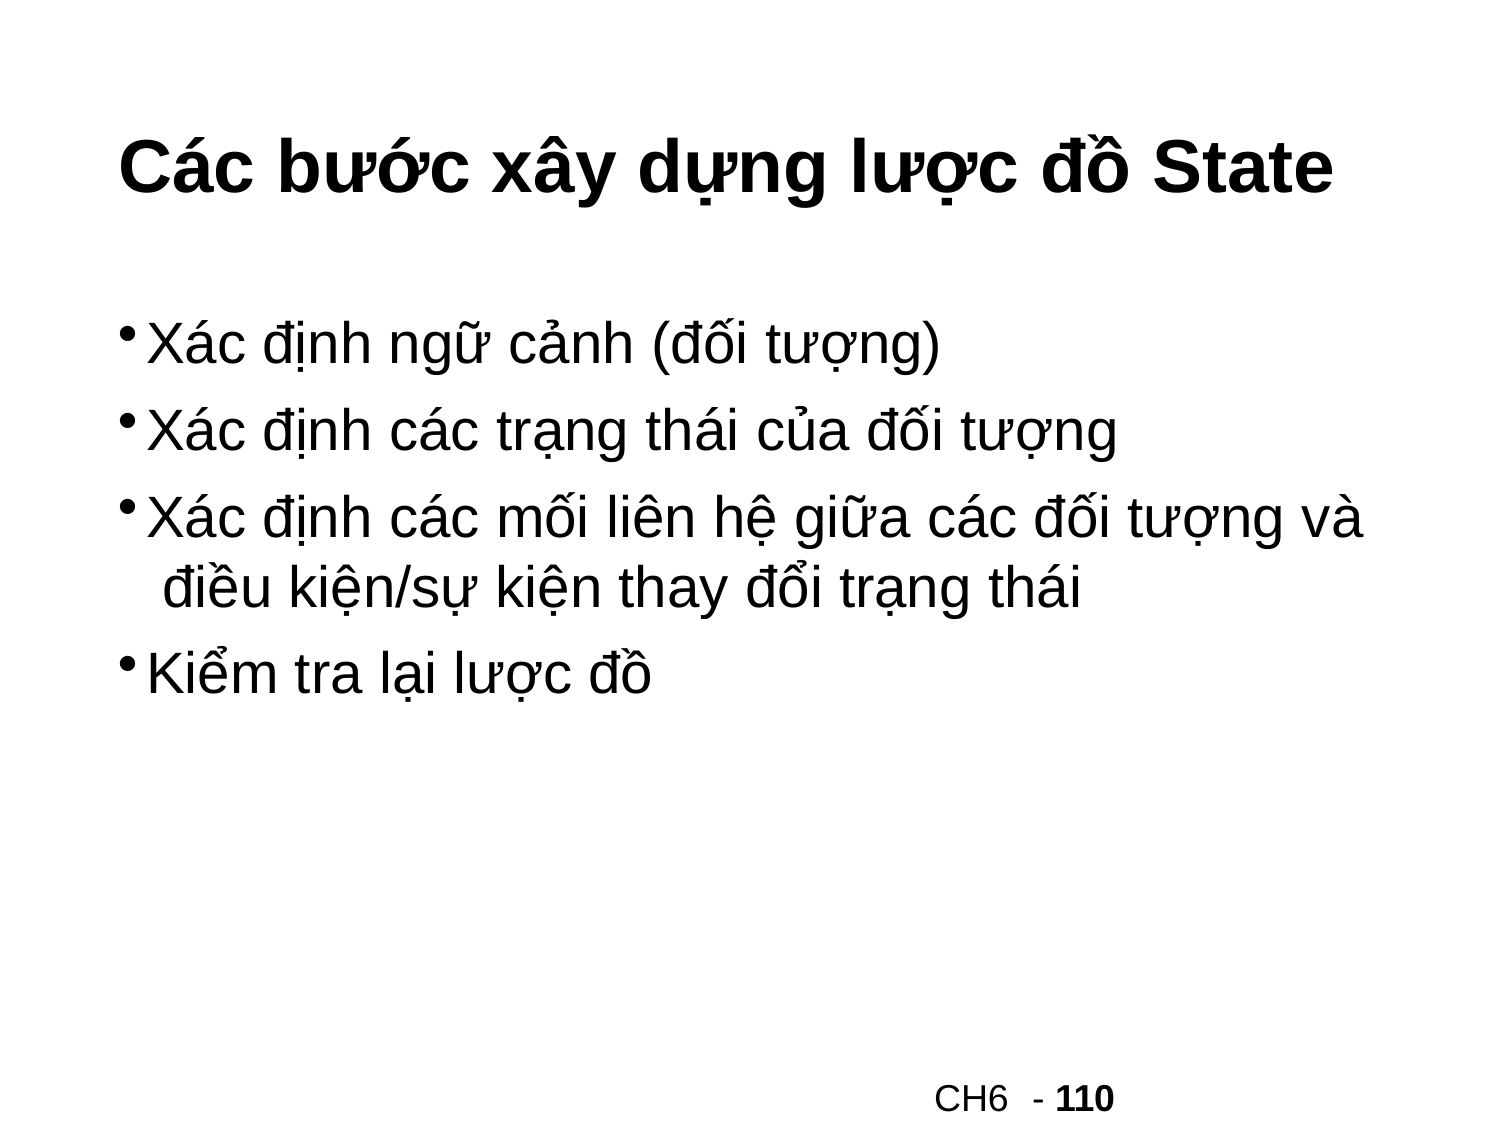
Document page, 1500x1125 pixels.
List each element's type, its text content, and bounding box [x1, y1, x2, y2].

text_box Xác định ngữ cảnh (đối tượng) Xác định các trạng thái của đối tượng Xác định các mối liên hệ giữa các đối tượng và điều kiện/sự kiện thay đổi trạng thái Kiểm tra lại lược đồ [115, 286, 1368, 706]
title Các bước xây dựng lược đồ State [116, 115, 1341, 286]
text_box CH6 - 110 [932, 1075, 1122, 1119]
